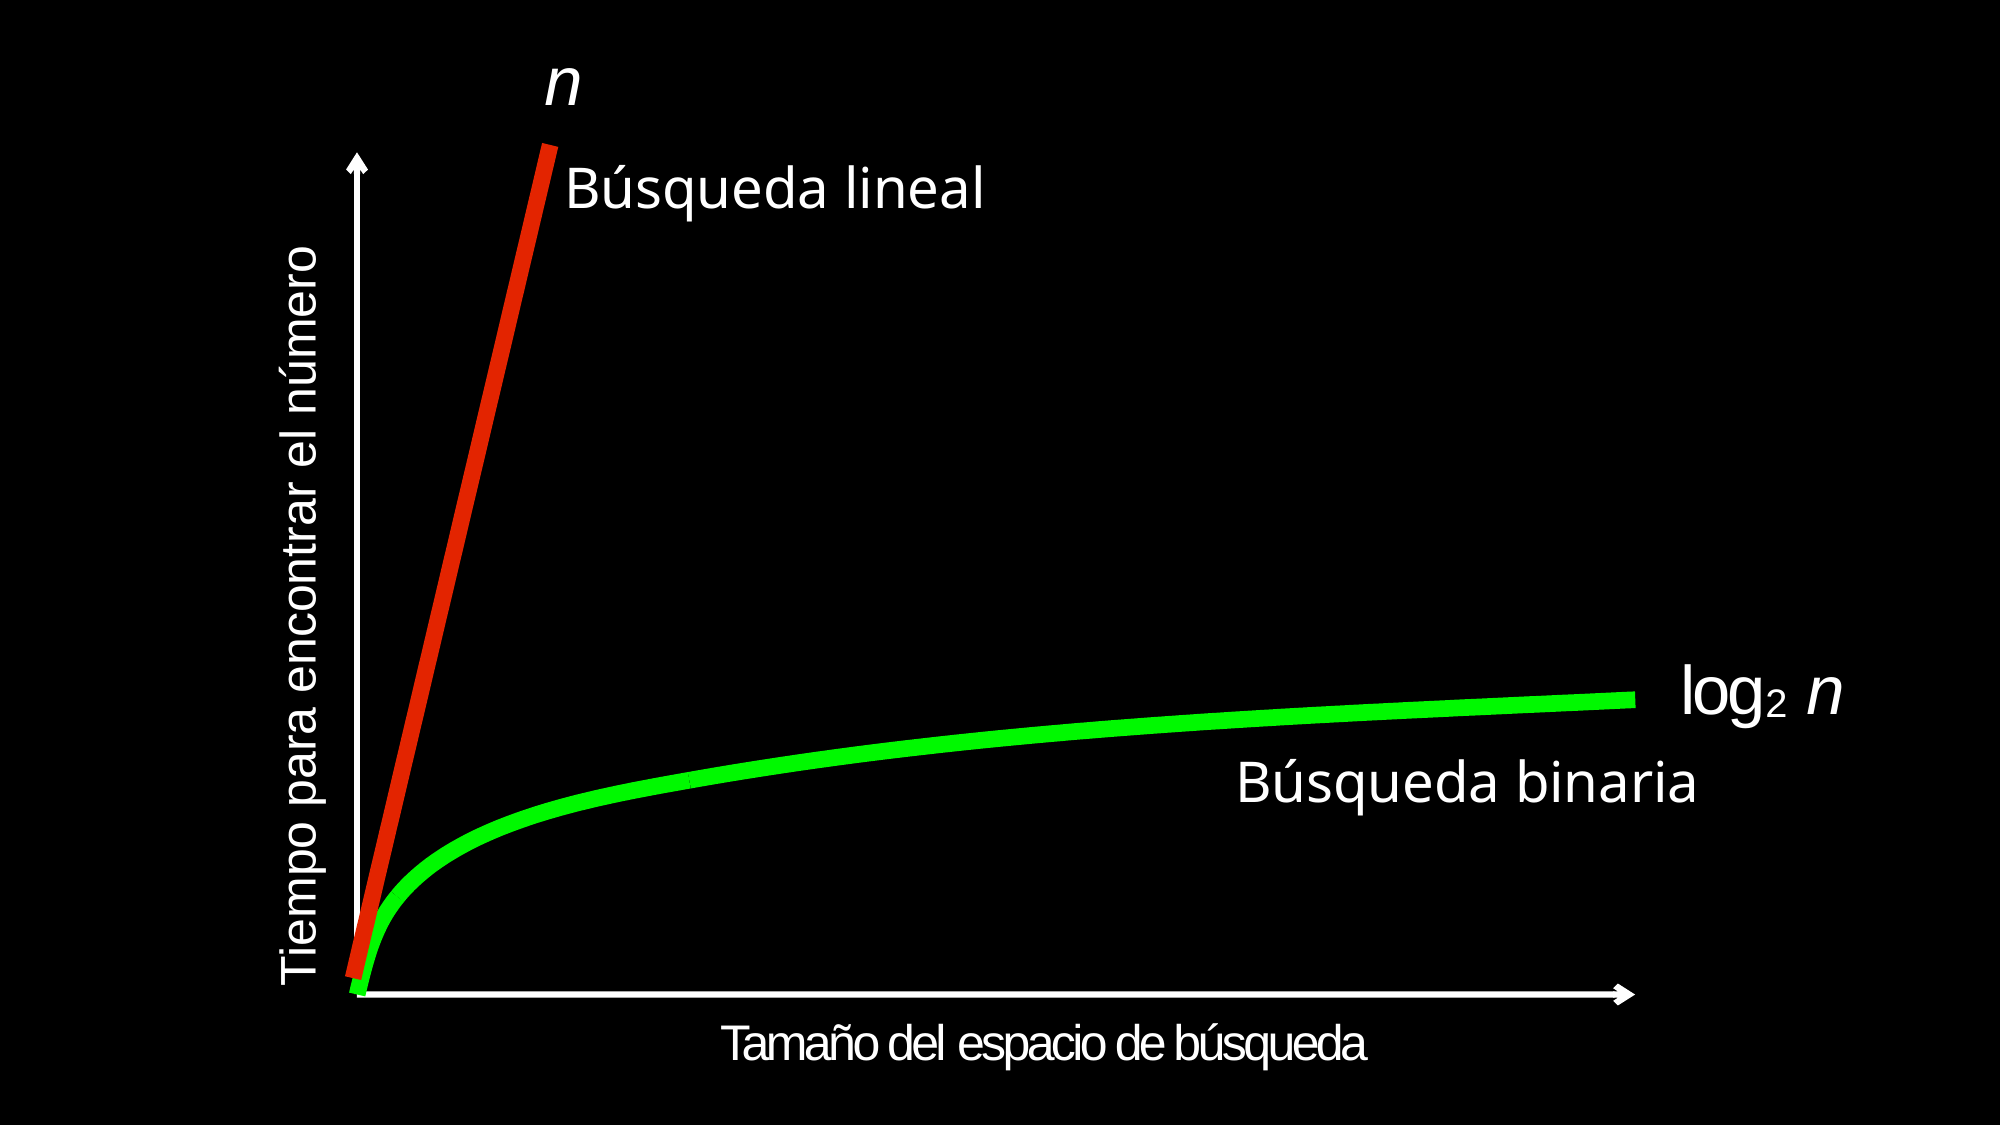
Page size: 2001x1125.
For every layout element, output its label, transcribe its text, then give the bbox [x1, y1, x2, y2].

text_box Tamaño del espacio de búsqueda [718, 1010, 1466, 1071]
text_box Tiempo para encontrar el número [272, 146, 326, 988]
text_box [349, 152, 365, 957]
text_box log2 n [1678, 645, 1870, 729]
text_box [397, 780, 689, 897]
text_box Búsqueda lineal [557, 145, 992, 226]
text_box [689, 699, 1636, 781]
text_box Búsqueda binaria [1228, 739, 1706, 820]
text_box [357, 897, 398, 995]
text_box [358, 987, 1636, 1002]
text_box n [542, 36, 579, 119]
